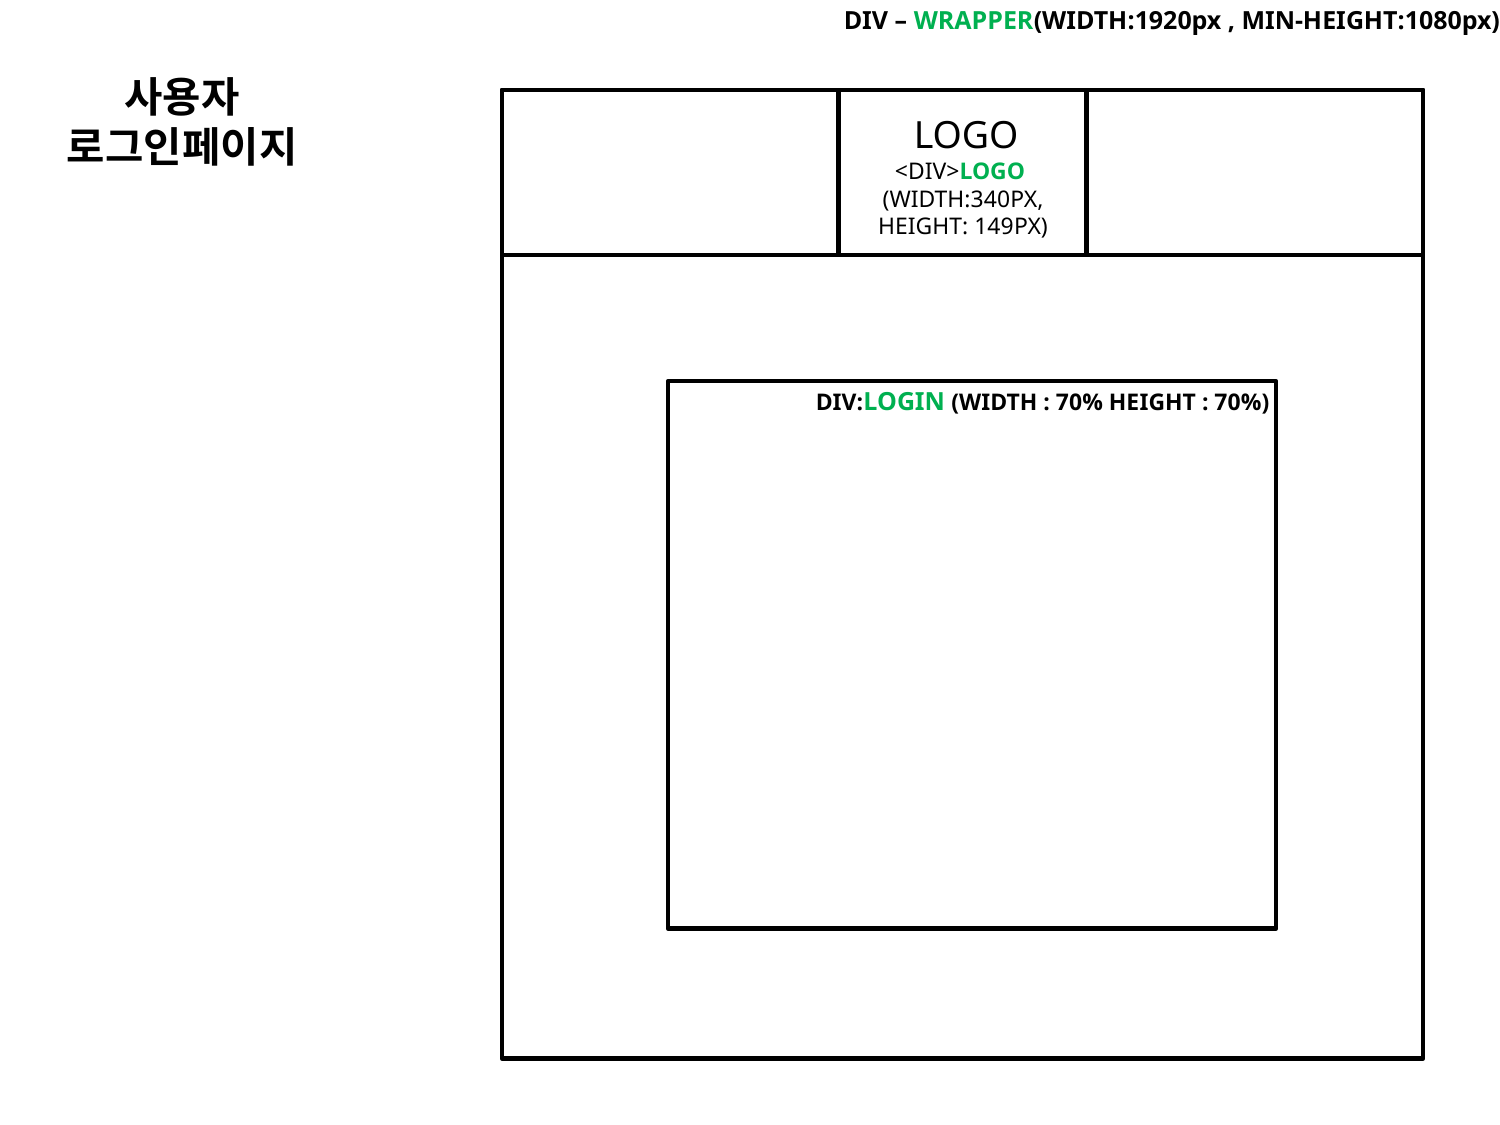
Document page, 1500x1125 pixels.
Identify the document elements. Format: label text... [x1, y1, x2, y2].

text_box [500, 88, 836, 257]
text_box [836, 88, 1089, 149]
text_box [1089, 88, 1425, 257]
text_box DIV – WRAPPER(WIDTH:1920px , MIN-HEIGHT:1080px) [829, 0, 1500, 42]
text_box [666, 379, 1278, 931]
text_box DIV:LOGIN (WIDTH : 70% HEIGHT : 70%) [801, 378, 1285, 423]
text_box [500, 257, 1425, 1061]
text_box [836, 247, 1089, 257]
text_box LOGO [898, 103, 1034, 149]
text_box 사용자 로그인페이지 [39, 63, 325, 179]
text_box <DIV>LOGO (WIDTH:340PX, HEIGHT: 149PX) [835, 149, 1092, 247]
